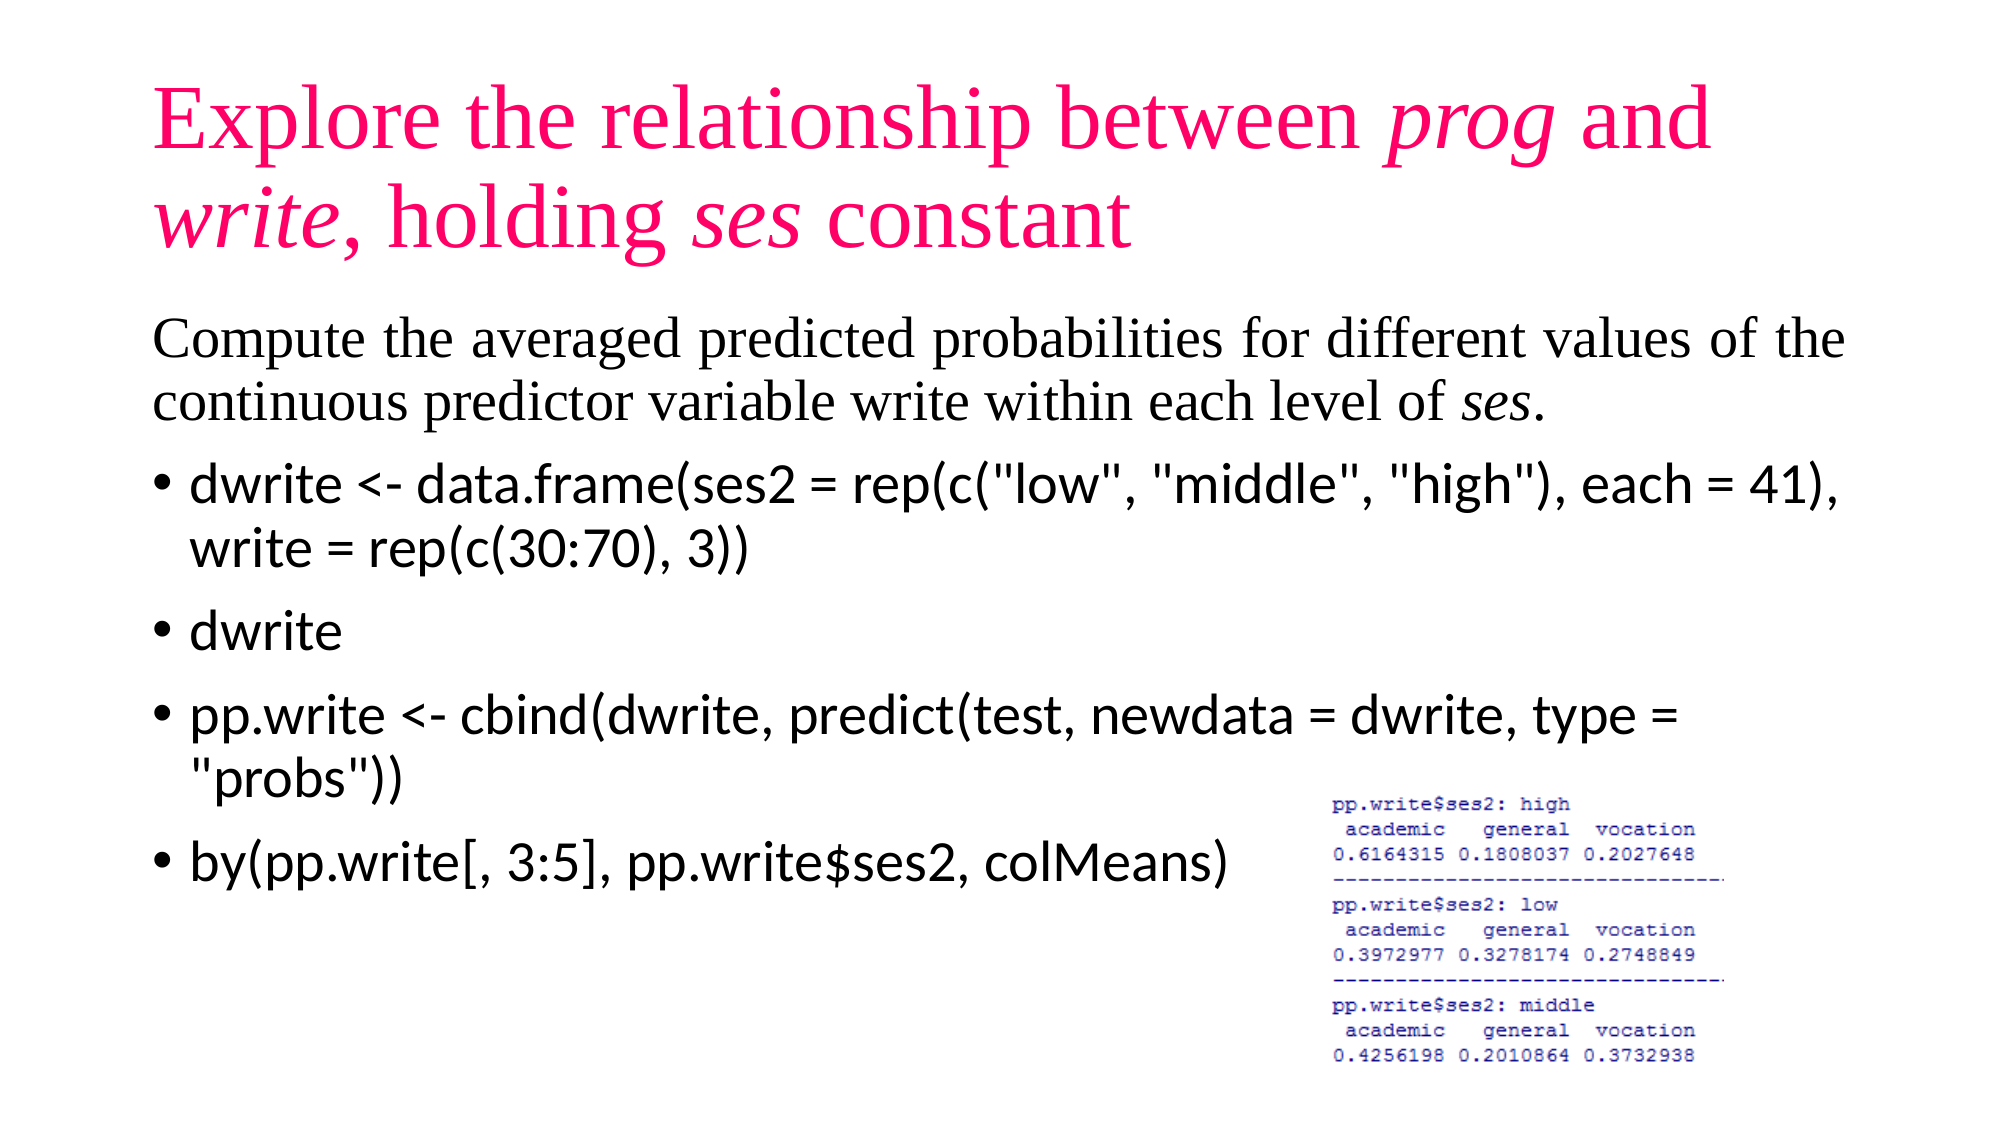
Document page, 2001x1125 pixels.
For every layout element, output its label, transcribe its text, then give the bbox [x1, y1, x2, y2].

picture [1328, 793, 1724, 1068]
title Explore the relationship between prog and write, holding ses constant [137, 59, 1863, 278]
list Compute the averaged predicted probabilities for different values of the continuous predictor variable write within each level of ses. dwrite <- data.frame(ses2 = rep(c("low", "middle", "high"), each = 41), write = rep(c(30:70), 3)) dwrite pp.write <- cbind(dwrite, predict(test, newdata = dwrite, type = "probs")) by(pp.write[, 3:5], pp.write$ses2, colMeans) [137, 299, 1863, 1014]
